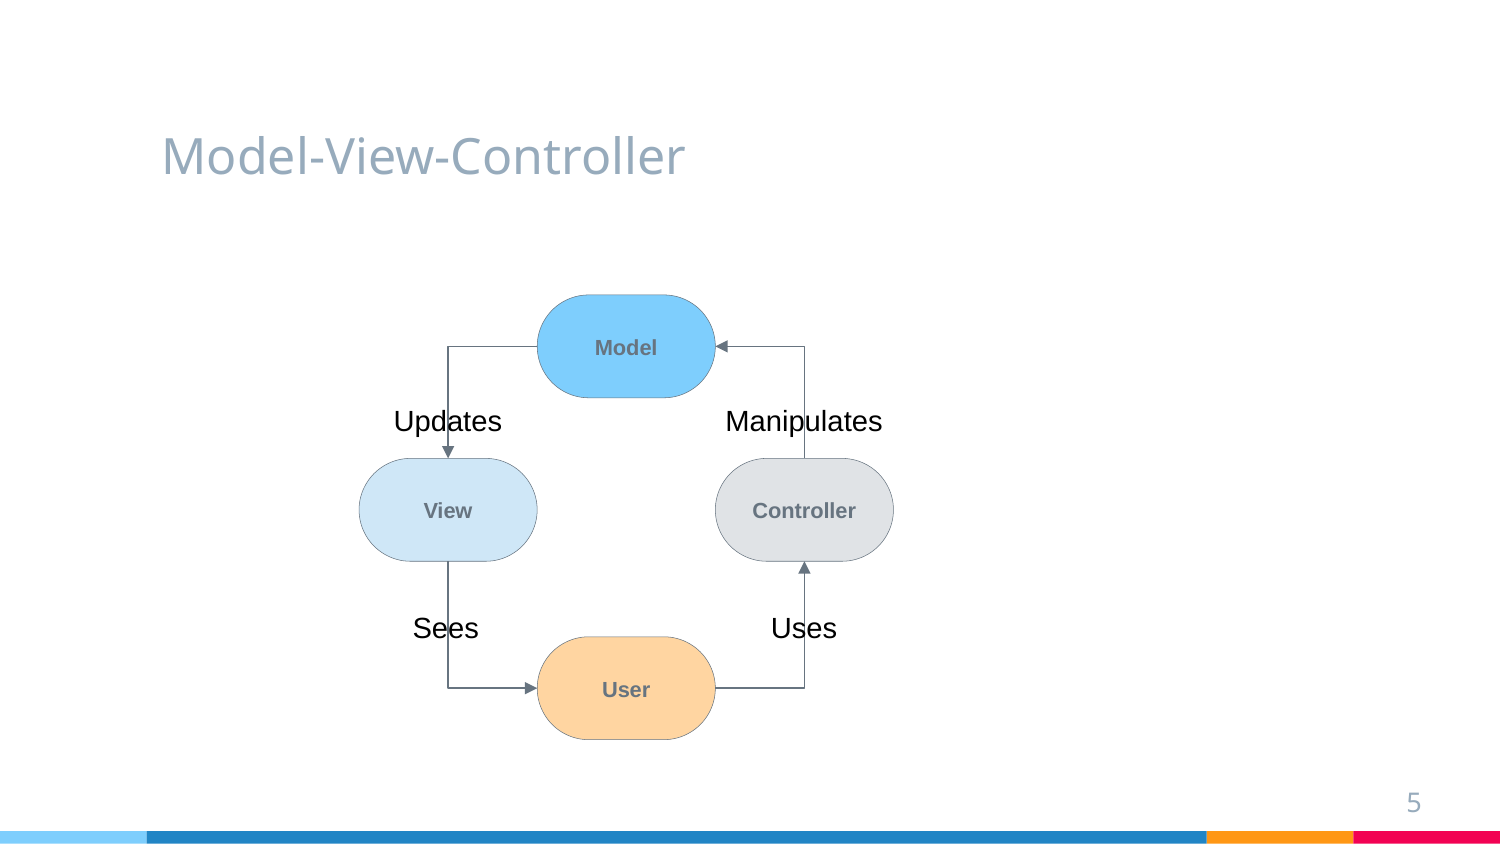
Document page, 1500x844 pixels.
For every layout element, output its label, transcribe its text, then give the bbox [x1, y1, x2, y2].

title Model-View-Controller [146, 58, 1207, 200]
slide_number 5 [1391, 770, 1482, 822]
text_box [358, 294, 899, 740]
